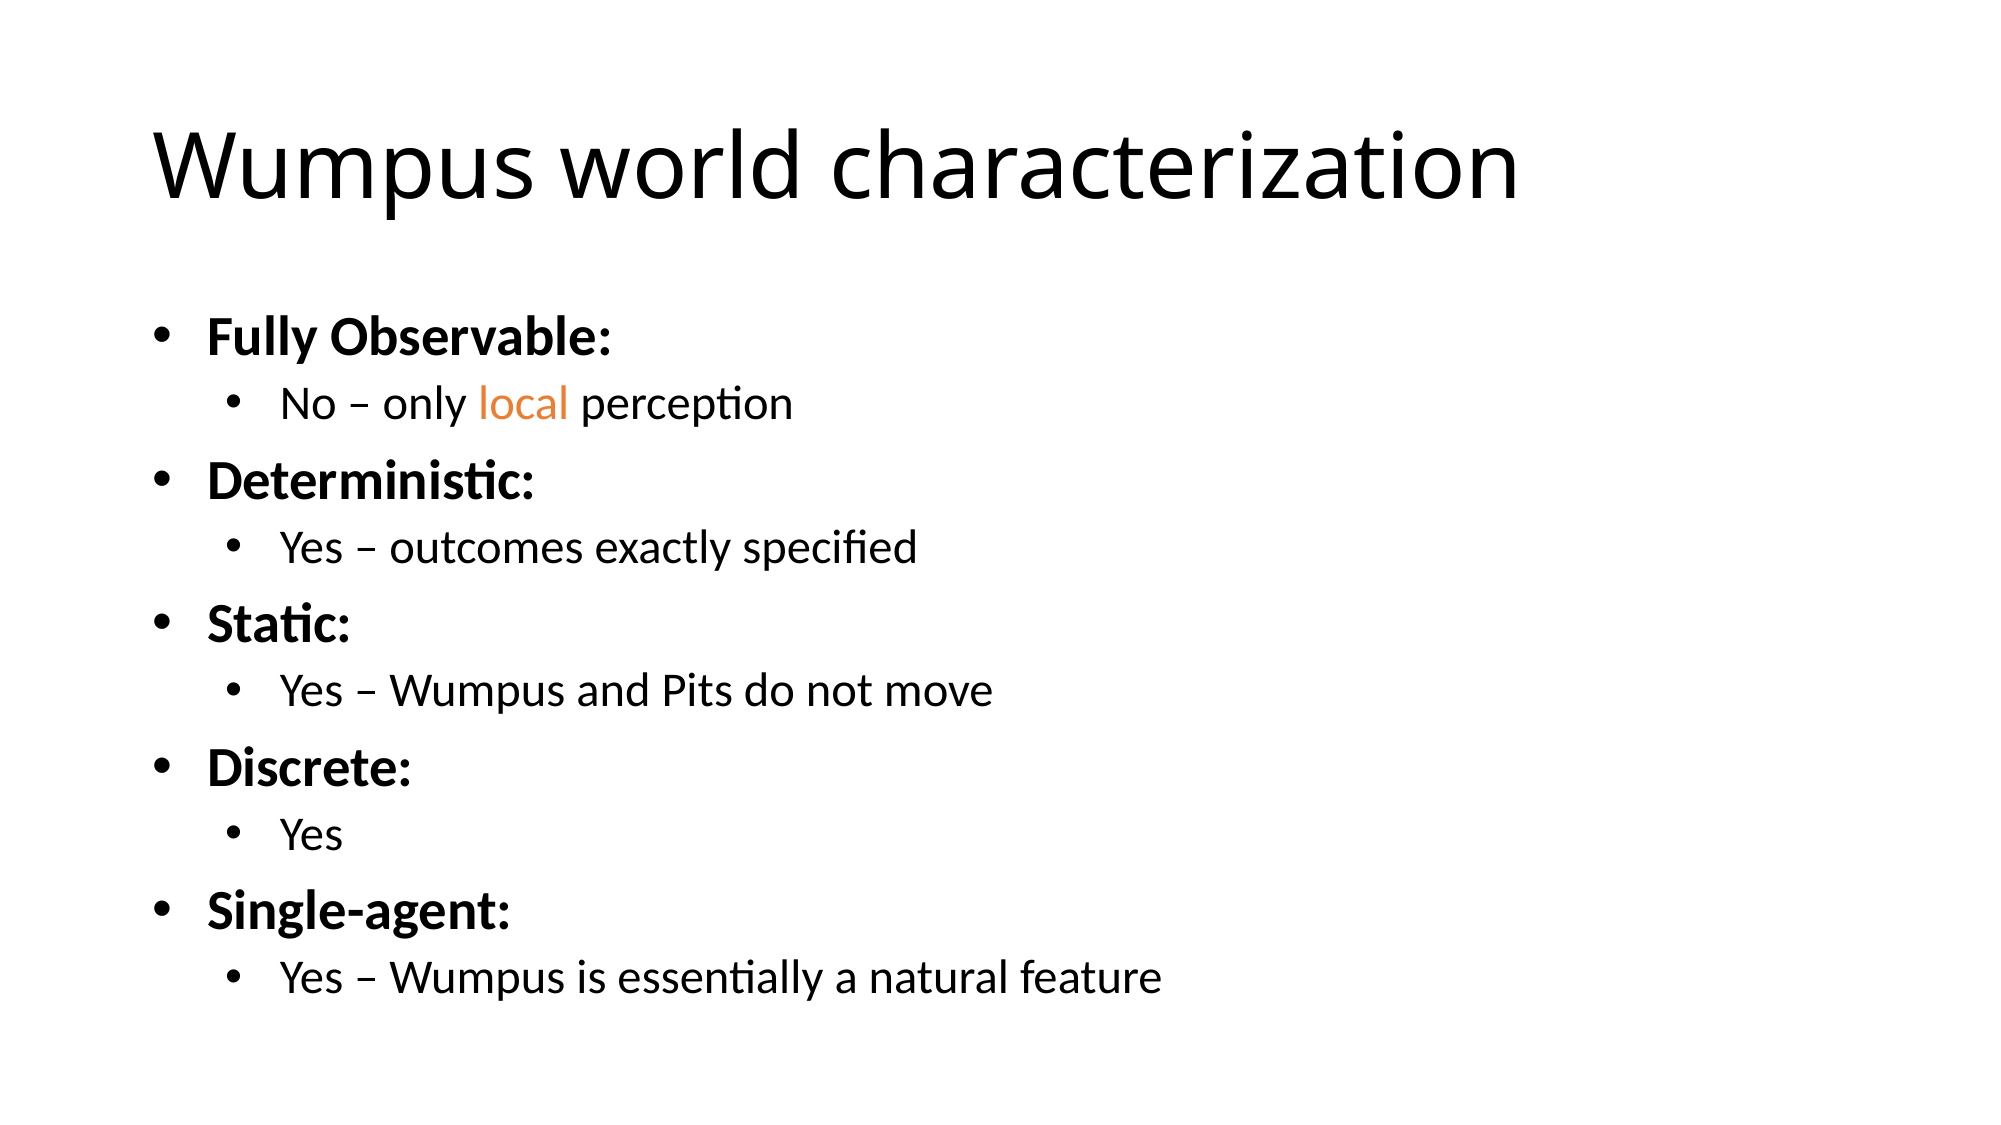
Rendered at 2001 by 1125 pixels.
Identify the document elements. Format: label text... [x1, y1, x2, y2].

title Wumpus world characterization [137, 59, 1863, 278]
list Fully Observable: No – only local perception Deterministic: Yes – outcomes exactly specified Static: Yes – Wumpus and Pits do not move Discrete: Yes Single-agent: Yes – Wumpus is essentially a natural feature [137, 299, 1863, 1014]
